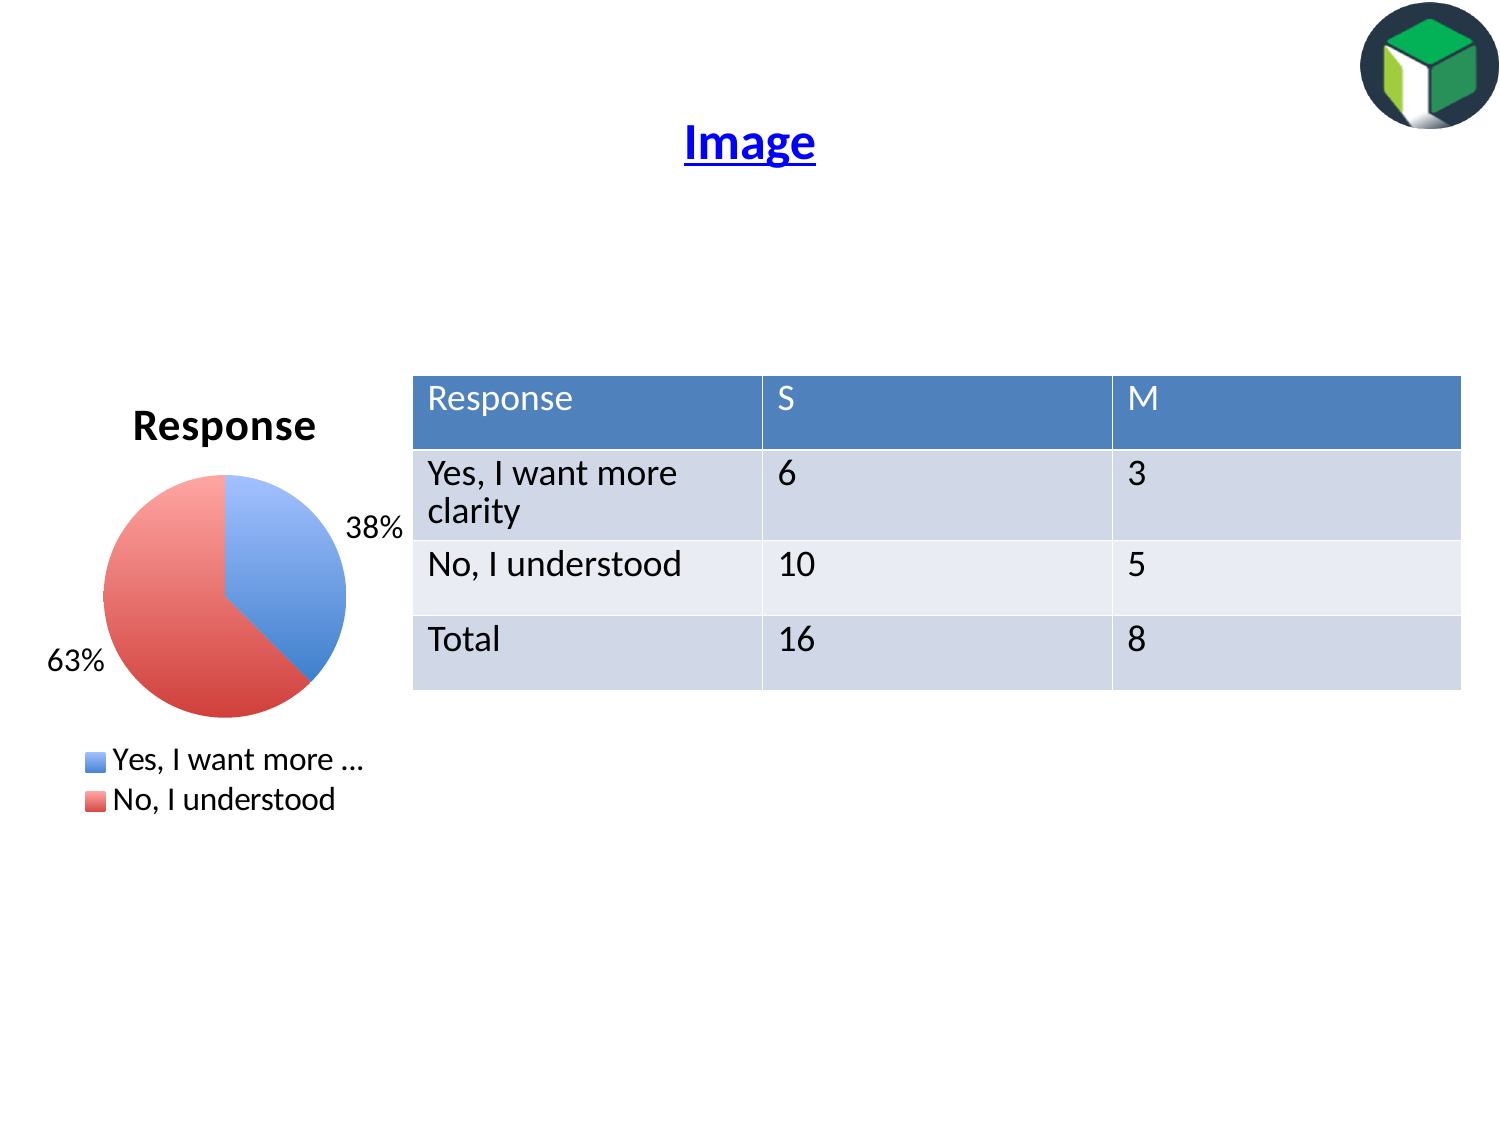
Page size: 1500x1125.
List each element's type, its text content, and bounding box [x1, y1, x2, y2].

table_header Response [452, 376, 762, 449]
table_cell 6 [763, 451, 1112, 540]
table_cell 16 [763, 616, 1112, 690]
picture [1360, 2, 1499, 130]
table_header M [1113, 376, 1461, 449]
table_cell 10 [763, 541, 1112, 615]
table_header S [763, 376, 1112, 449]
title Image [75, 45, 1425, 233]
table_cell Yes, I want more clarity [454, 451, 762, 540]
table_cell 3 [1113, 451, 1461, 540]
table_cell 5 [1113, 541, 1461, 615]
table_cell 8 [1113, 616, 1461, 690]
chart [0, 374, 451, 826]
table_cell Total [454, 616, 762, 690]
table_cell No, I understood [454, 541, 762, 615]
